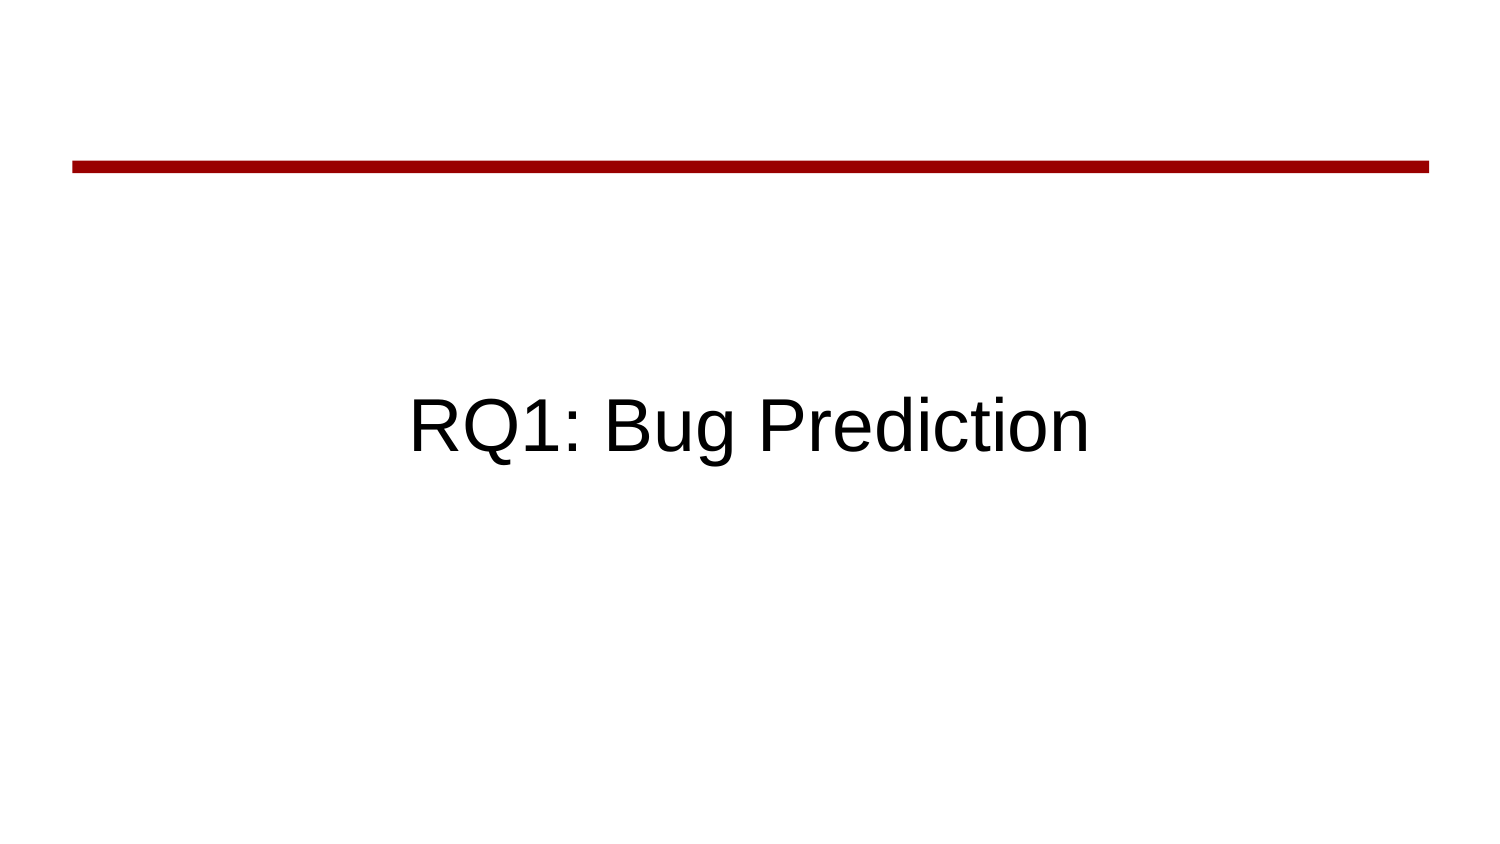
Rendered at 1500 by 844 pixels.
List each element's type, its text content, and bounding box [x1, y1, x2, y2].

title RQ1: Bug Prediction [51, 352, 1449, 491]
